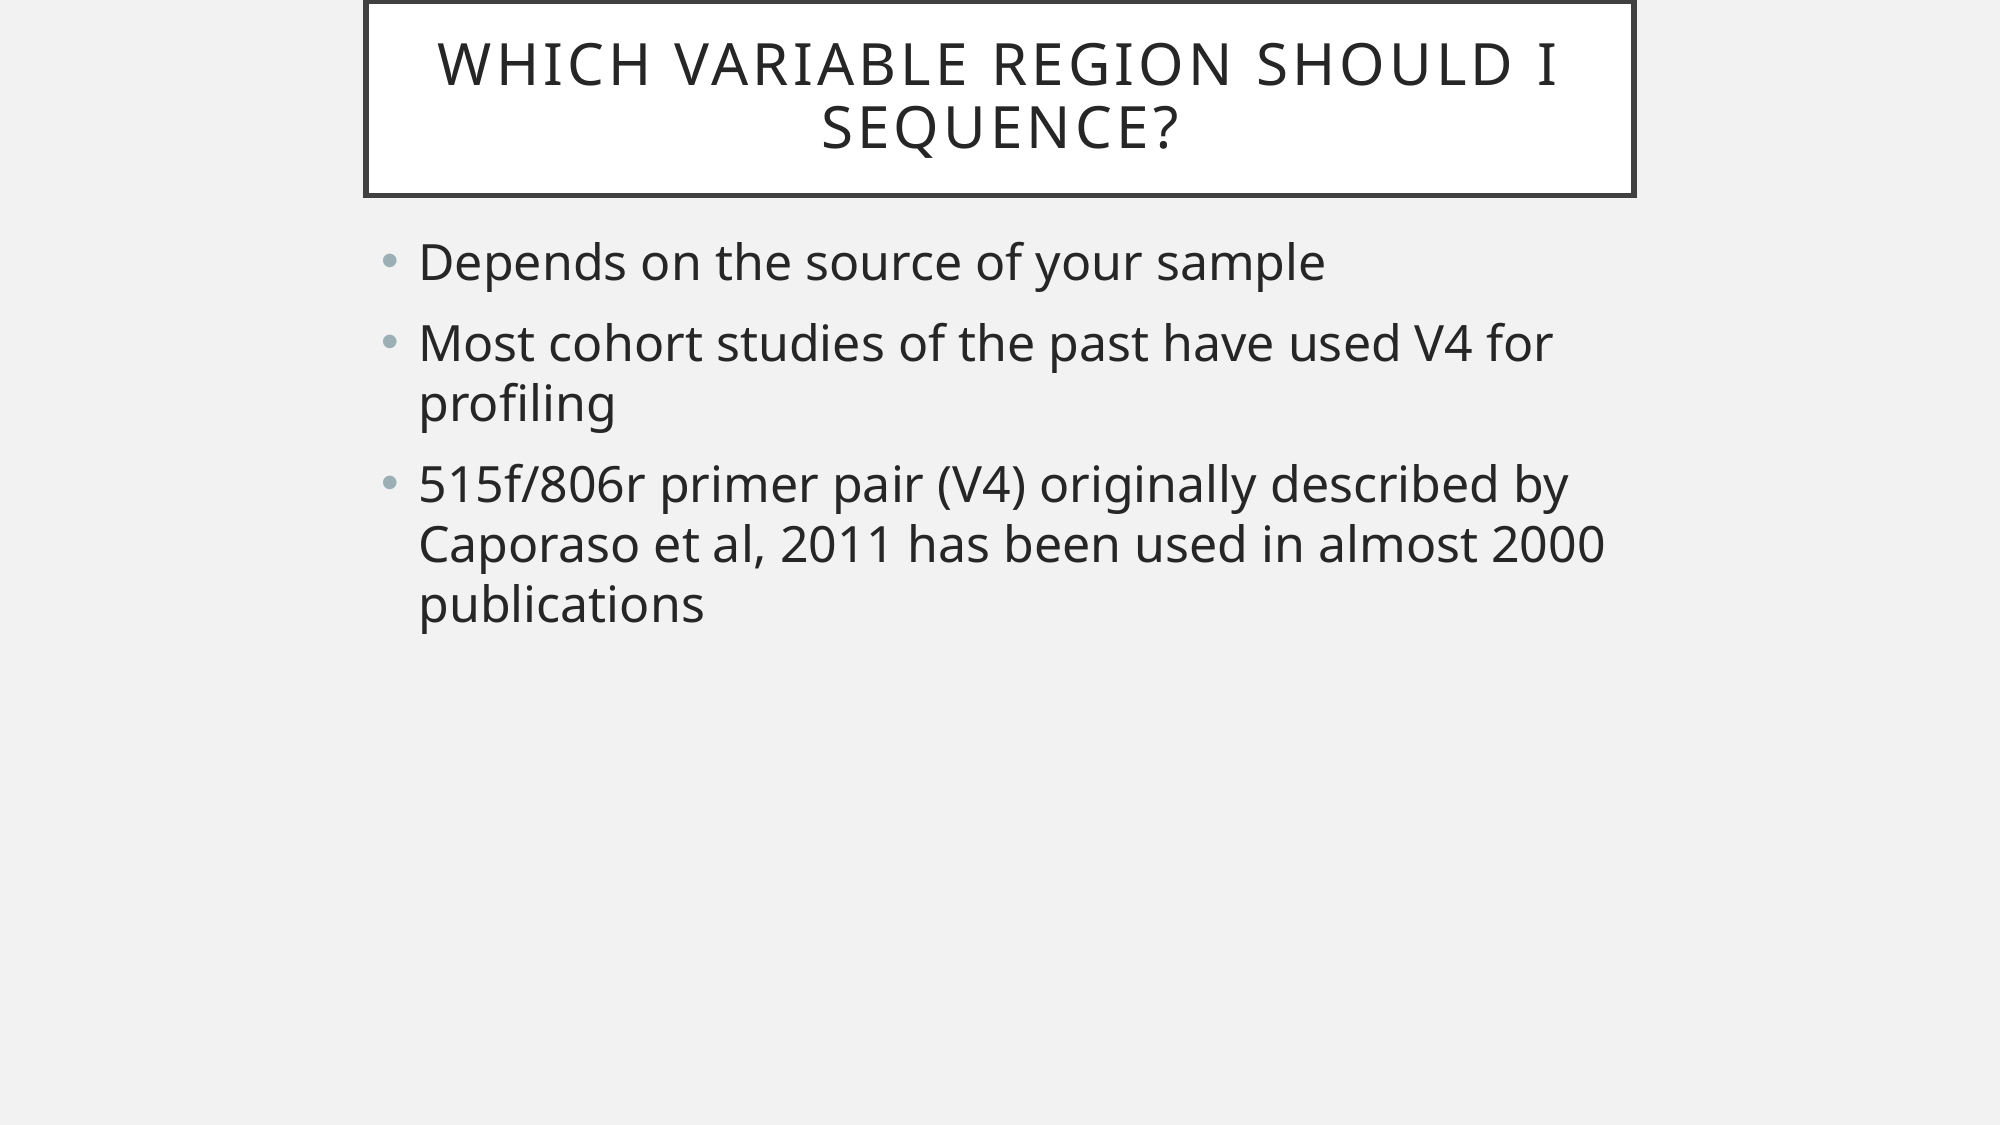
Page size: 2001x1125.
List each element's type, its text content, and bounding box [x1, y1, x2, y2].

list Depends on the source of your sample Most cohort studies of the past have used V4 for profiling 515f/806r primer pair (V4) originally described by Caporaso et al, 2011 has been used in almost 2000 publications [366, 223, 1634, 942]
title Which Variable Region should I Sequence? [363, 0, 1637, 198]
